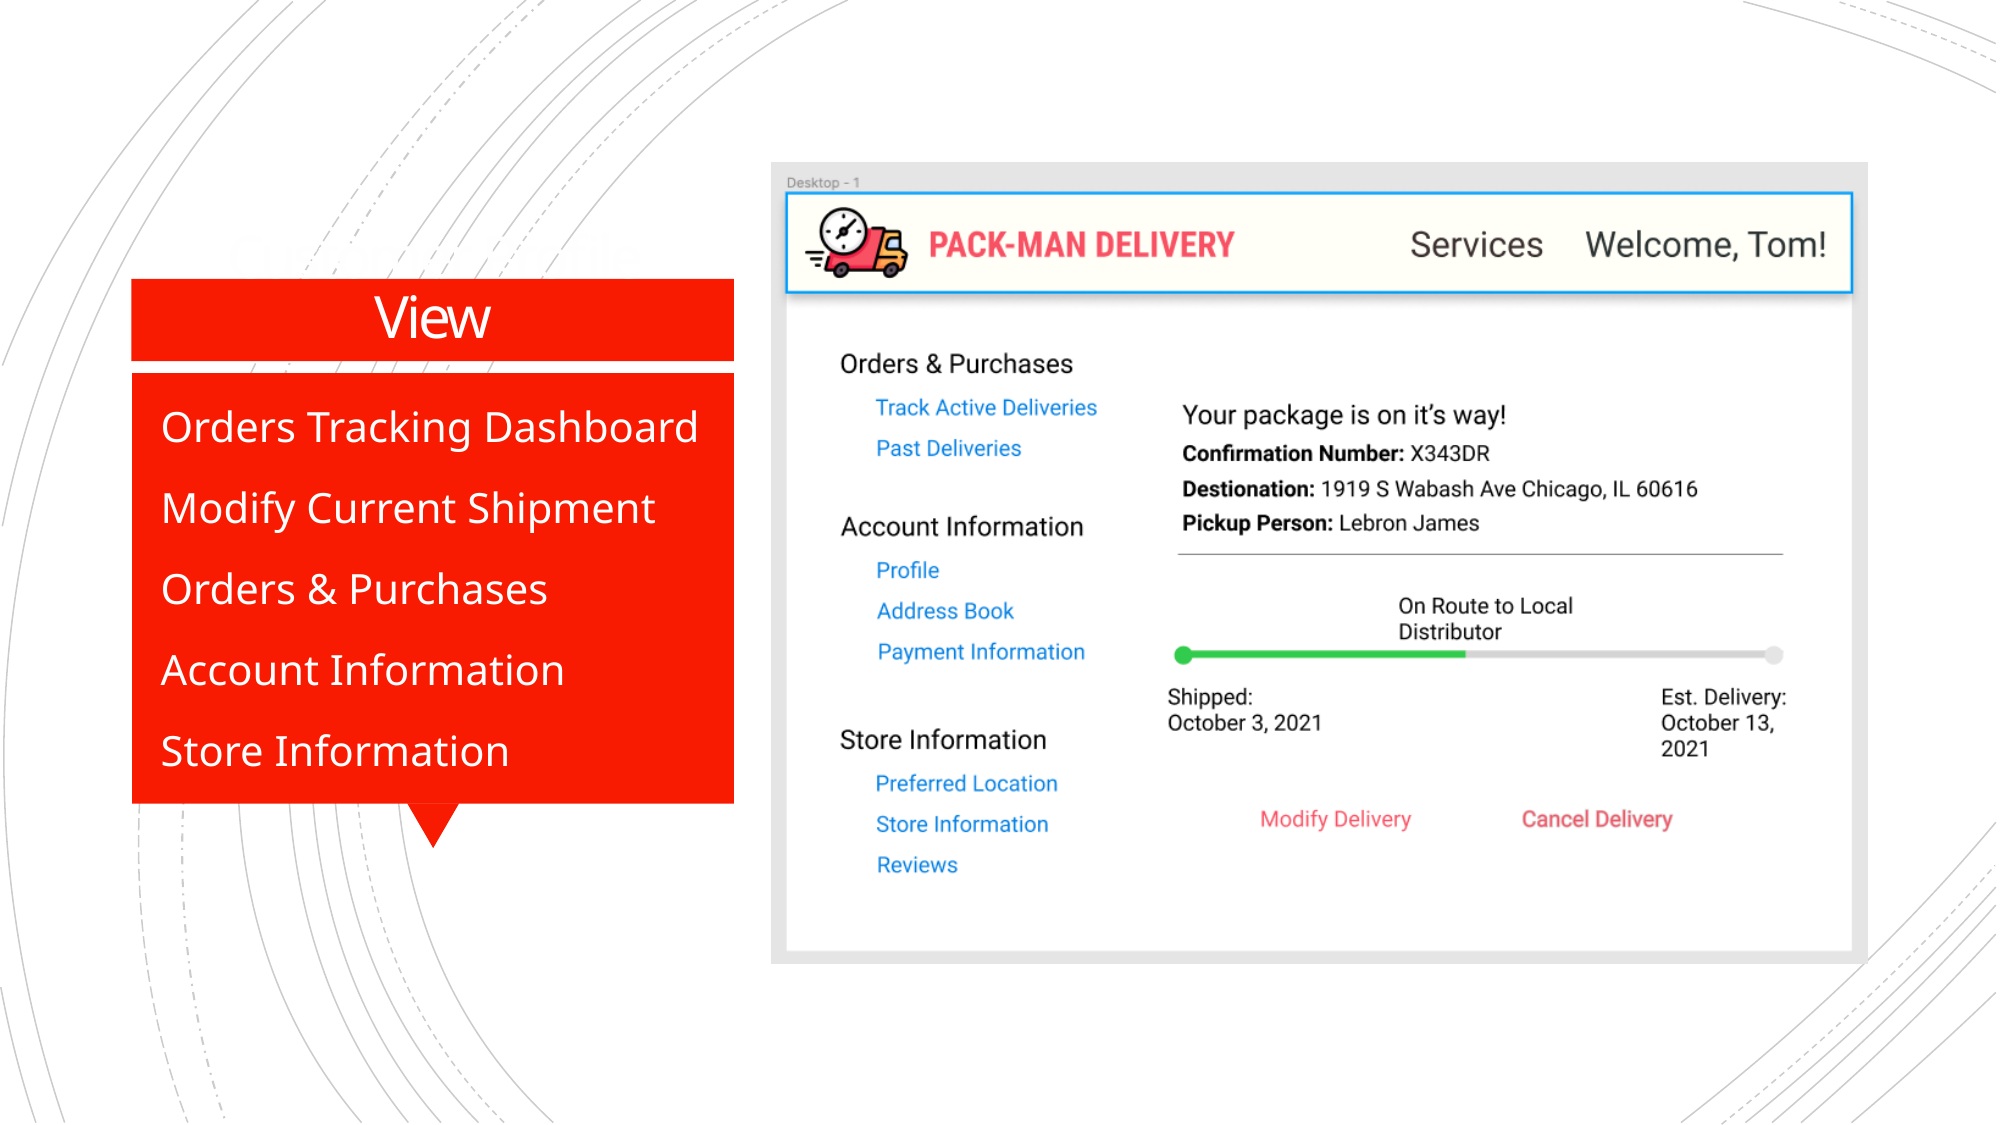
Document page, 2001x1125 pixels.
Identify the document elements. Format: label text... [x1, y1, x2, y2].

list Orders Tracking Dashboard Modify Current Shipment Orders & Purchases Account Information Store Information [145, 383, 722, 742]
title Customer Profile View [130, 279, 737, 351]
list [771, 162, 1868, 964]
